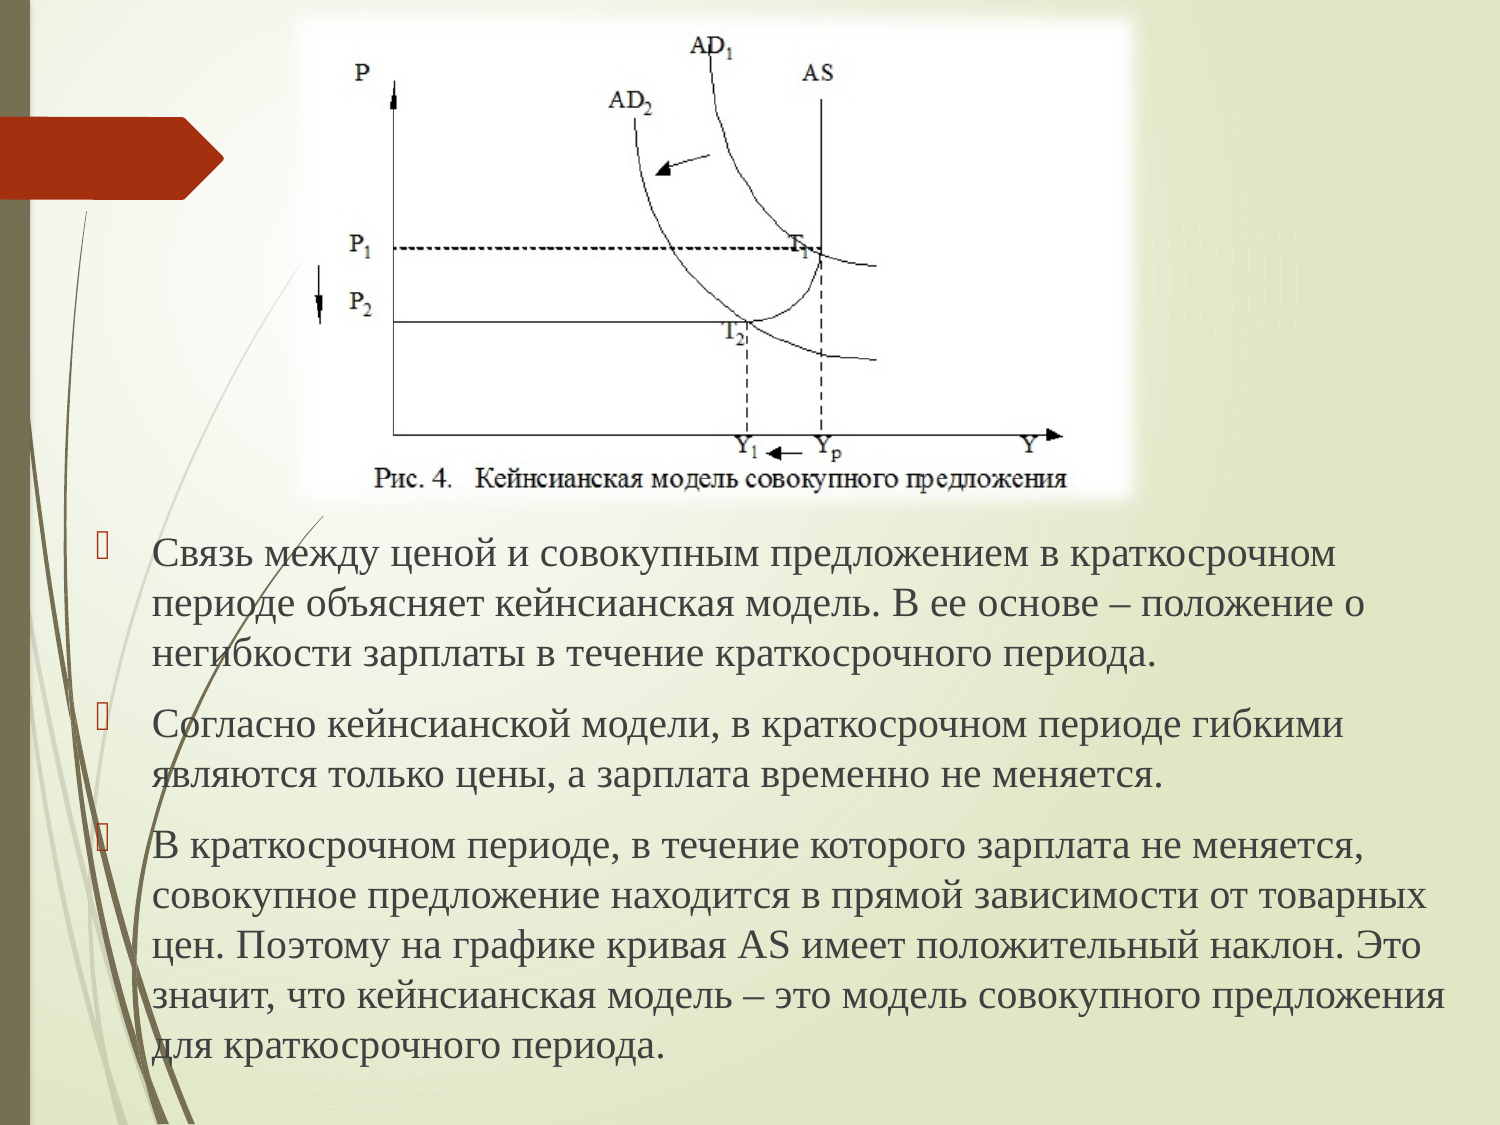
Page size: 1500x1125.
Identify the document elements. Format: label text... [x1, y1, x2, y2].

picture [280, 0, 1151, 518]
list Связь между ценой и совокупным предложением в краткосрочном периоде объясняет кейнсианская модель. В ее основе – положение о негибкости зарплаты в течение краткосрочного периода. Согласно кейнсианской модели, в краткосрочном периоде гибкими являются только цены, а зарплата временно не меняется. В краткосрочном периоде, в течение которого зарплата не меняется, совокупное предложение находится в прямой зависимости от товарных цен. Поэтому на графике кривая АS имеет положительный наклон. Это значит, что кейнсианская модель – это модель совокупного предложения для краткосрочного периода. [80, 517, 1469, 1125]
